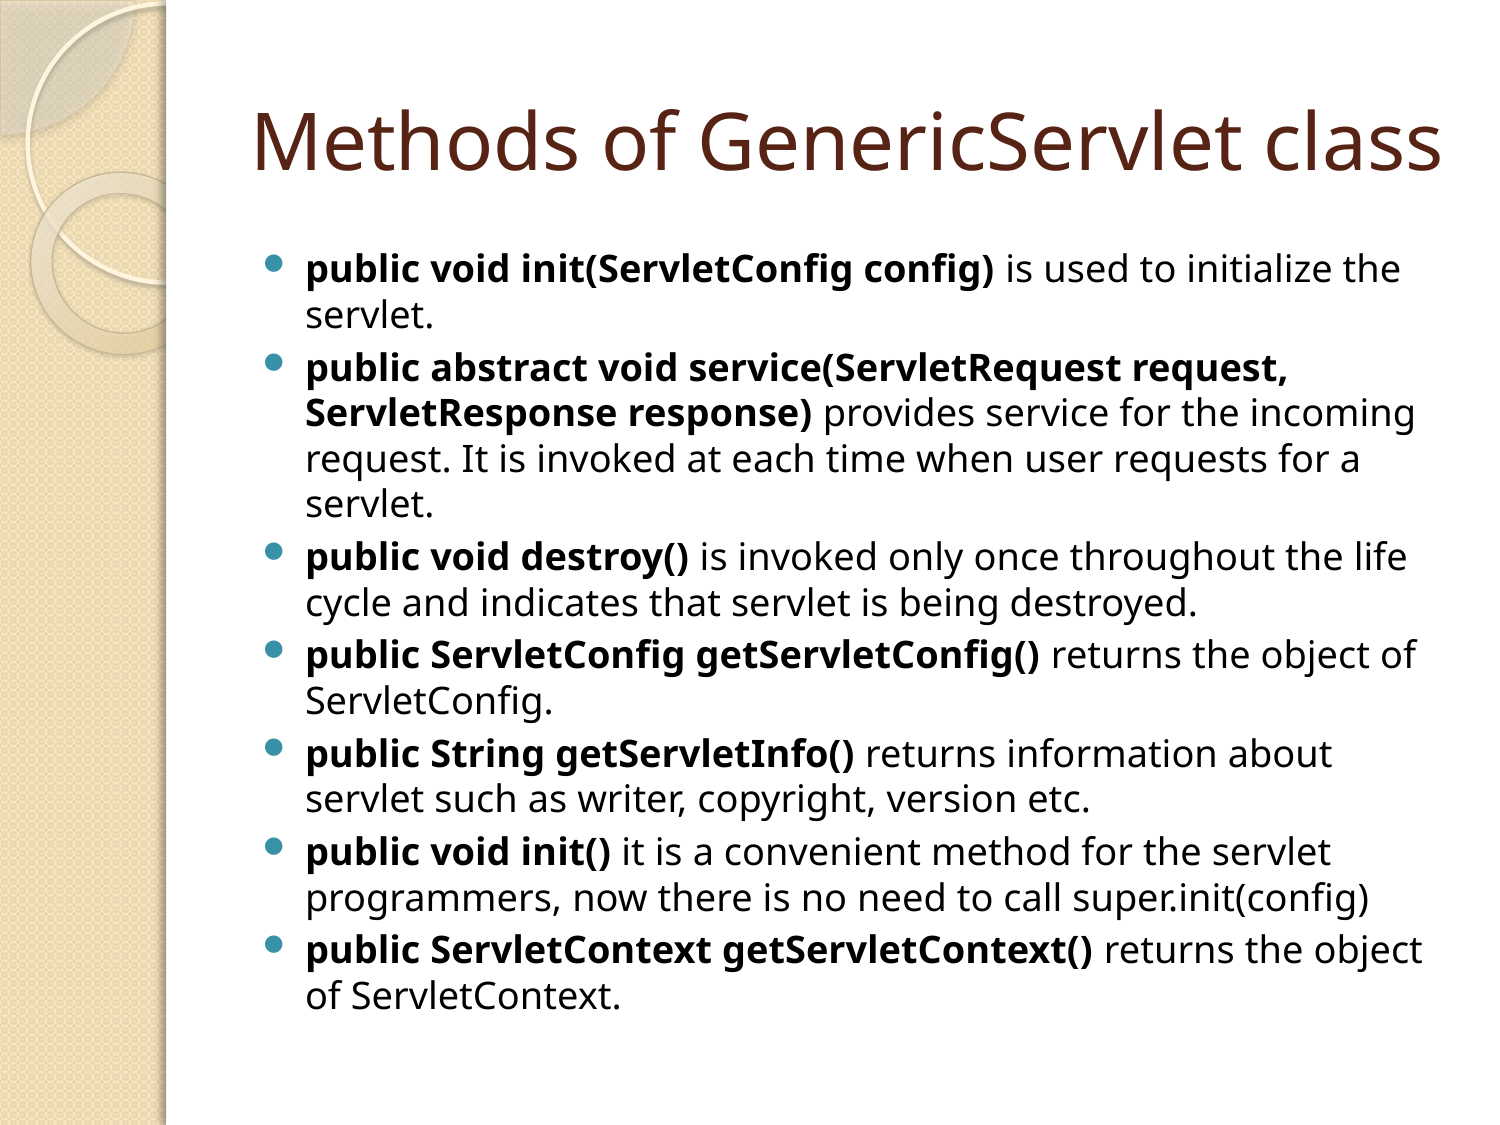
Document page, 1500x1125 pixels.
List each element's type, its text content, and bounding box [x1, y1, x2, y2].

list public void init(ServletConfig config) is used to initialize the servlet. public abstract void service(ServletRequest request, ServletResponse response) provides service for the incoming request. It is invoked at each time when user requests for a servlet. public void destroy() is invoked only once throughout the life cycle and indicates that servlet is being destroyed. public ServletConfig getServletConfig() returns the object of ServletConfig. public String getServletInfo() returns information about servlet such as writer, copyright, version etc. public void init() it is a convenient method for the servlet programmers, now there is no need to call super.init(config) public ServletContext getServletContext() returns the object of ServletContext. [235, 237, 1466, 1025]
title Methods of GenericServlet class [235, 45, 1466, 233]
